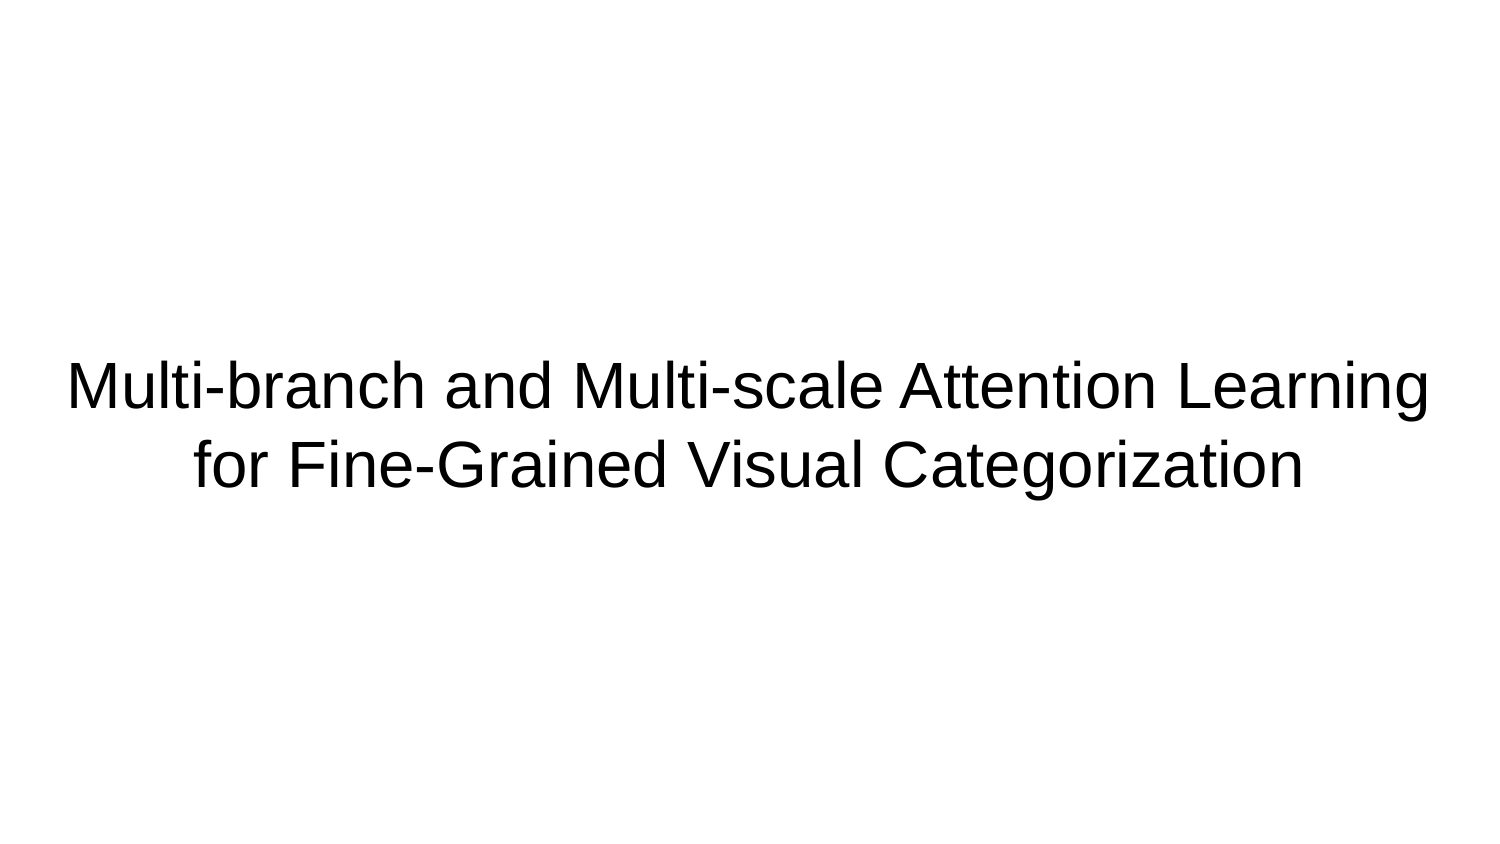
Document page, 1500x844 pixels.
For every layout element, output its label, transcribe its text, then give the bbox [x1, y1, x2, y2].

title Multi-branch and Multi-scale Attention Learning for Fine-Grained Visual Categorization [51, 352, 1449, 491]
